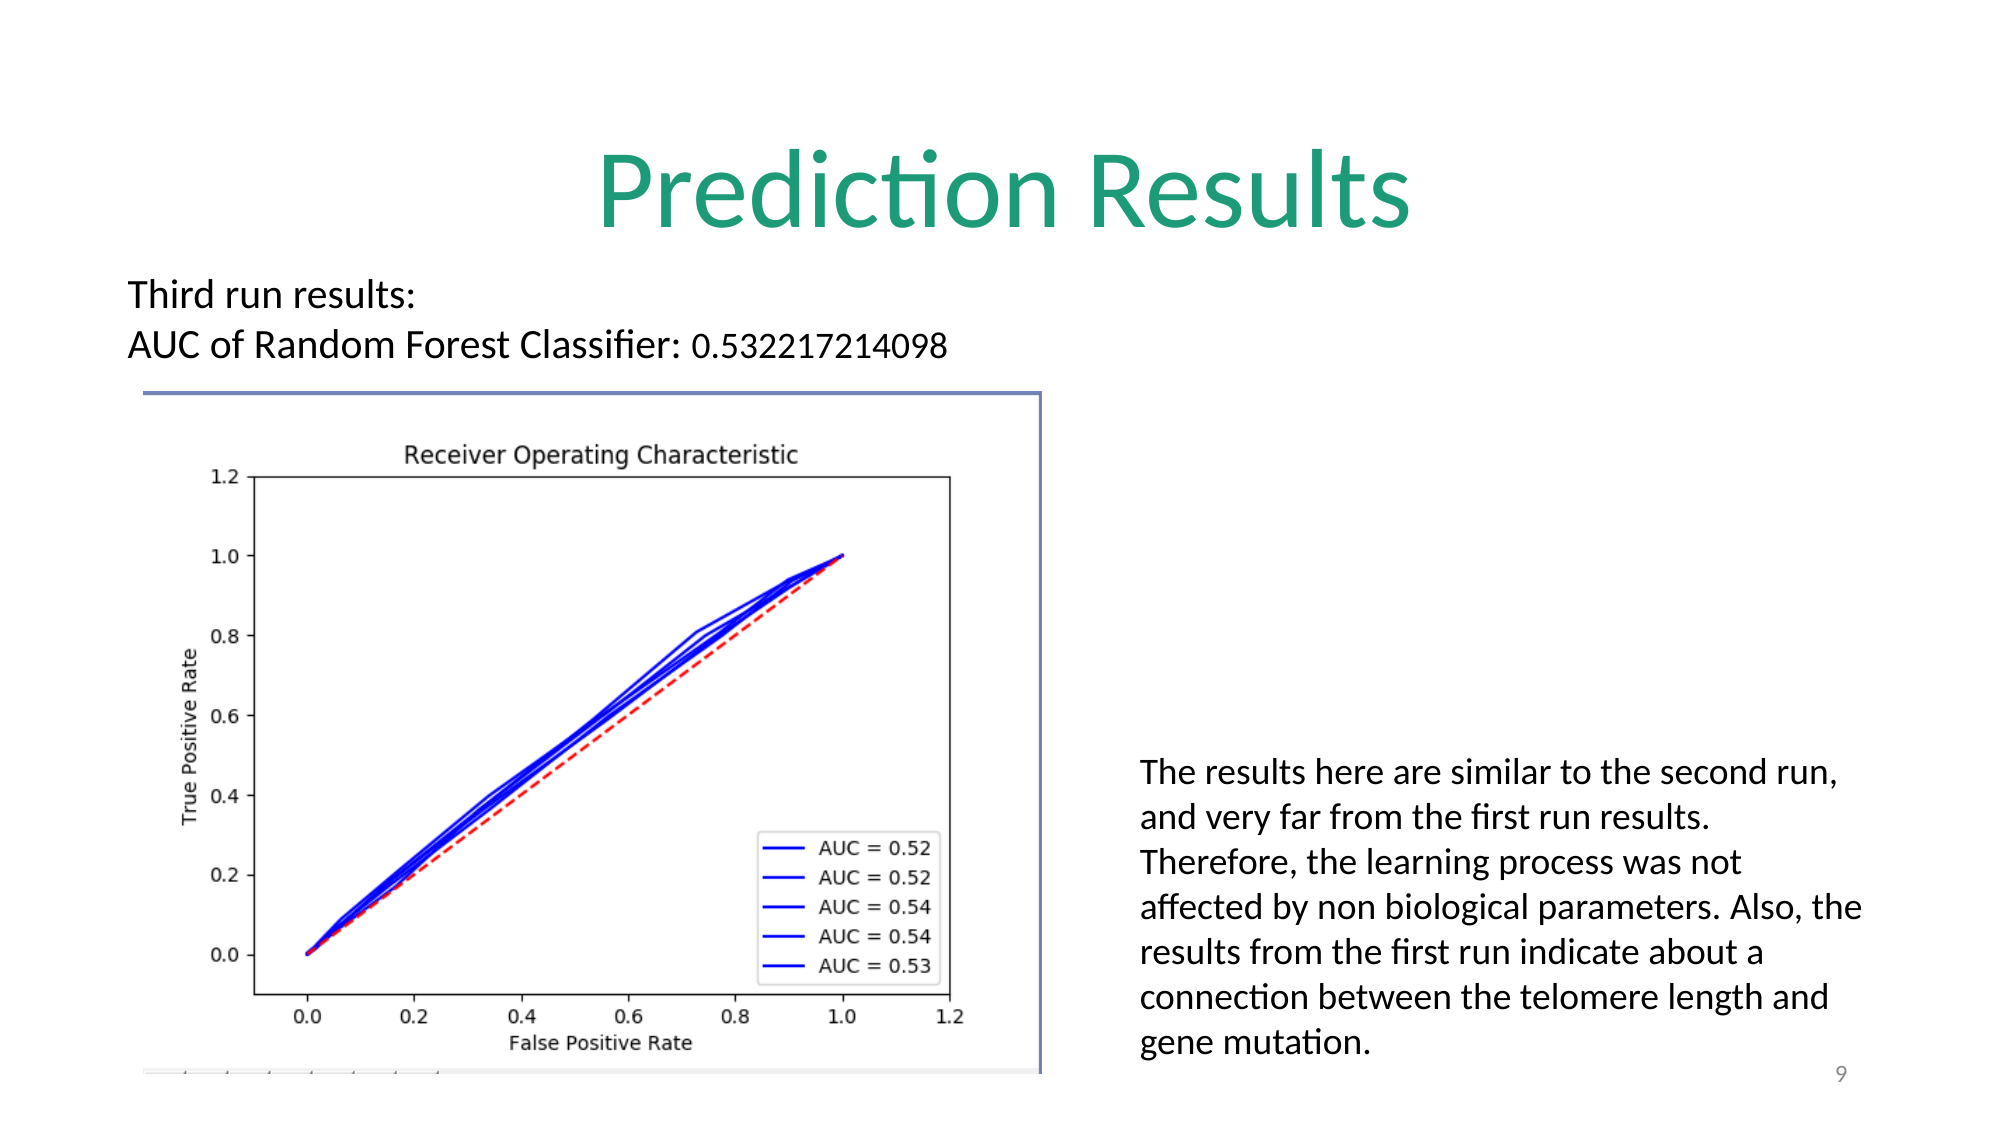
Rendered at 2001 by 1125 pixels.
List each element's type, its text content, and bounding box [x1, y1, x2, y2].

text_box Third run results: AUC of Random Forest Classifier: 0.532217214098 [112, 259, 1025, 420]
picture [143, 391, 1042, 1074]
slide_number 9 [1412, 1070, 1863, 1103]
text_box The results here are similar to the second run, and very far from the first run results. Therefore, the learning process was not affected by non biological parameters. Also, the results from the first run indicate about a connection between the telomere length and gene mutation. [1124, 739, 1884, 1070]
text_box Prediction Results [581, 107, 1428, 258]
